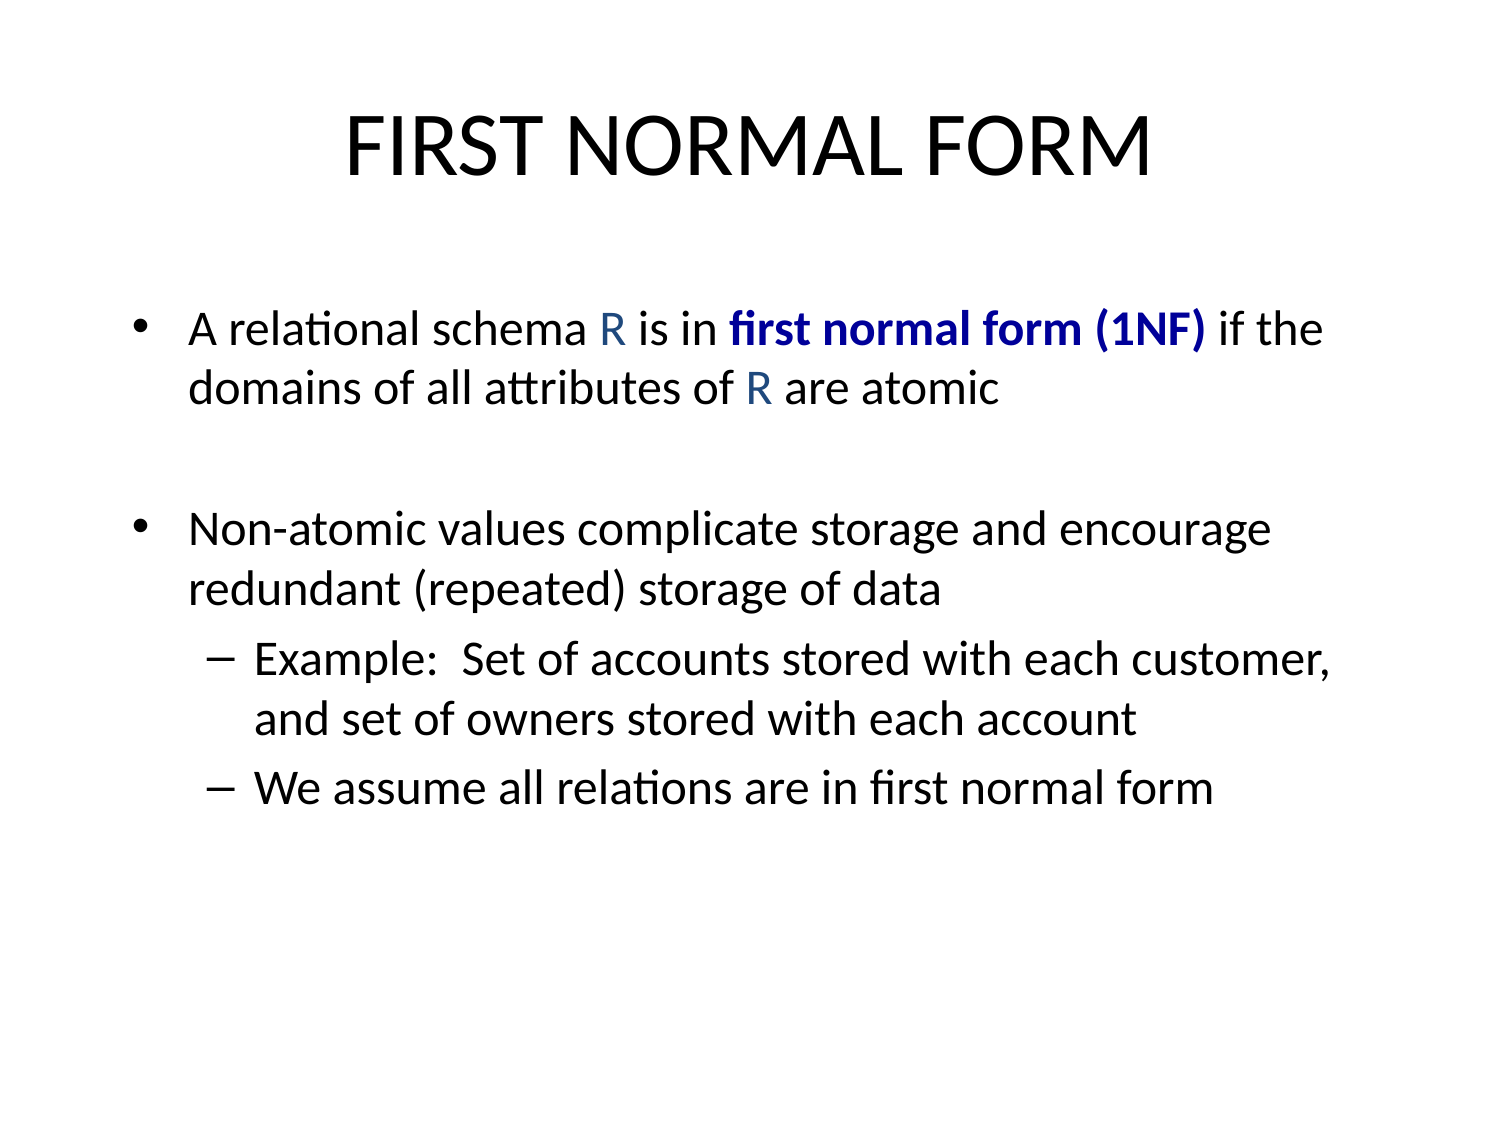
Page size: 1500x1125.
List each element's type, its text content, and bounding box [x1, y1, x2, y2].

list A relational schema R is in first normal form (1NF) if the domains of all attributes of R are atomic Non-atomic values complicate storage and encourage redundant (repeated) storage of data Example: Set of accounts stored with each customer, and set of owners stored with each account We assume all relations are in first normal form [116, 287, 1391, 1032]
title First Normal Form [75, 45, 1425, 233]
